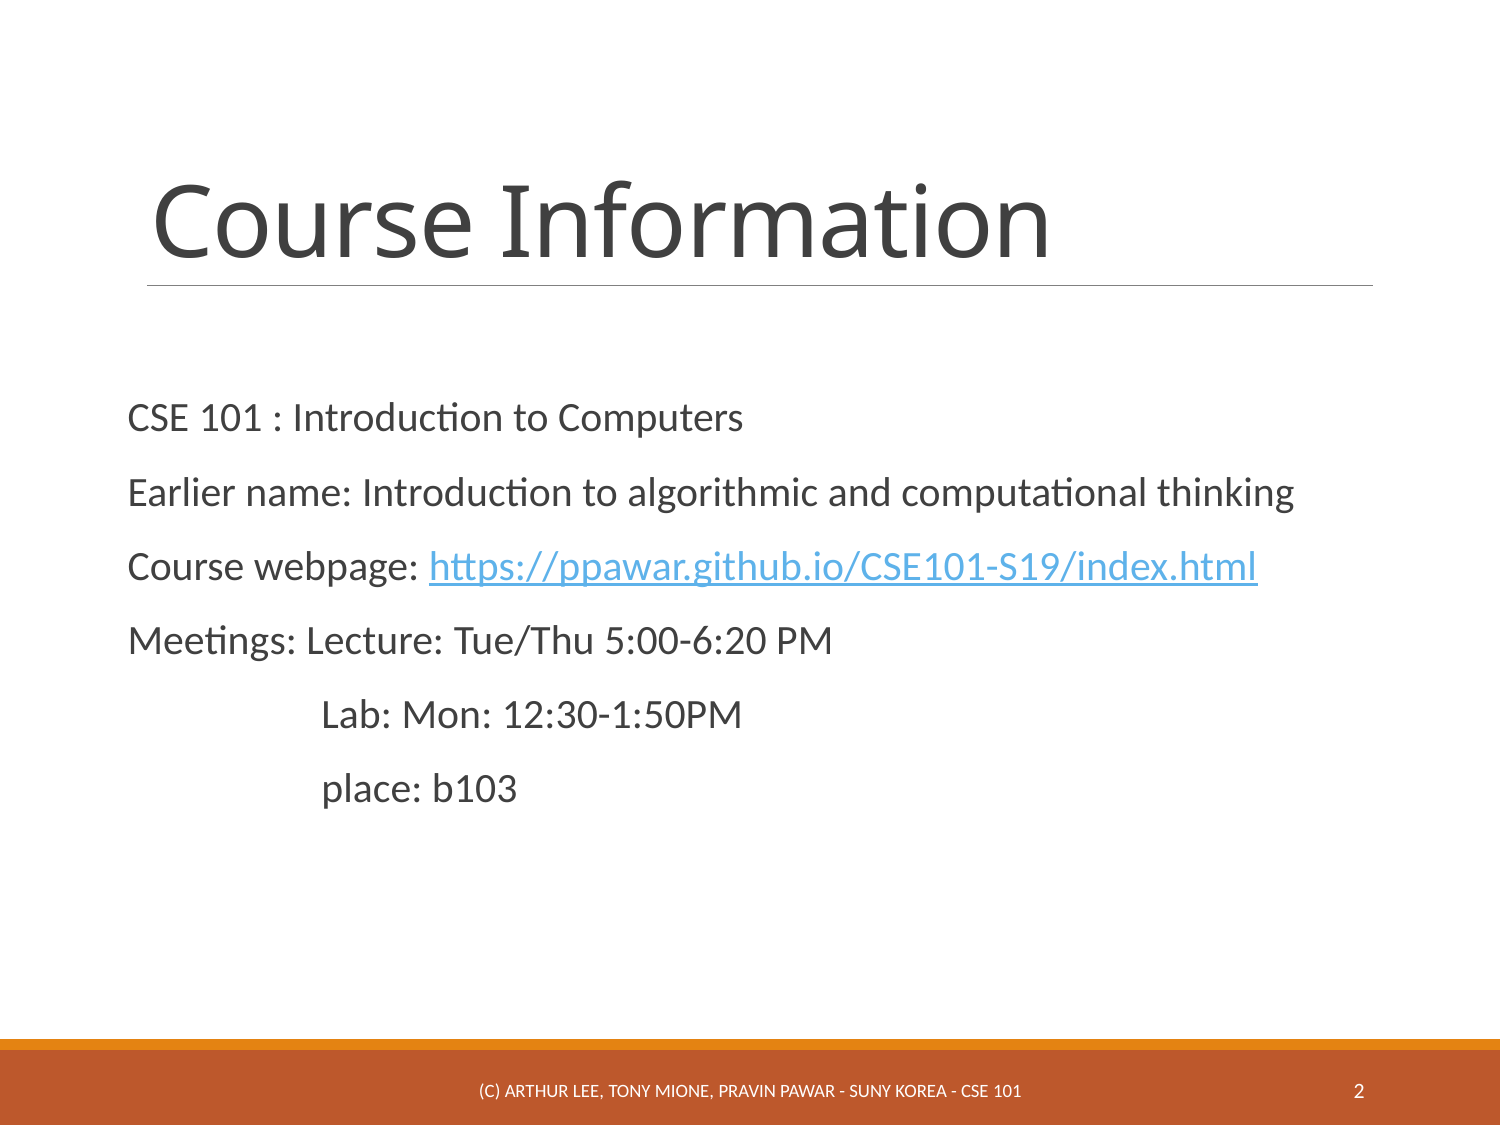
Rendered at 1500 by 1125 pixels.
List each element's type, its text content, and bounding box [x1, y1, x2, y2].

footer (c) Arthur Lee, Tony Mione, Pravin Pawar - SUNY Korea - CSE 101 [453, 1059, 1047, 1120]
title Course Information [135, 47, 1373, 285]
list CSE 101 : Introduction to Computers Earlier name: Introduction to algorithmic and computational thinking Course webpage: https://ppawar.github.io/CSE101-S19/index.html Meetings: Lecture: Tue/Thu 5:00-6:20 PM Lab: Mon: 12:30-1:50PM place: b103 [112, 388, 1404, 1024]
slide_number 2 [1218, 1059, 1380, 1120]
